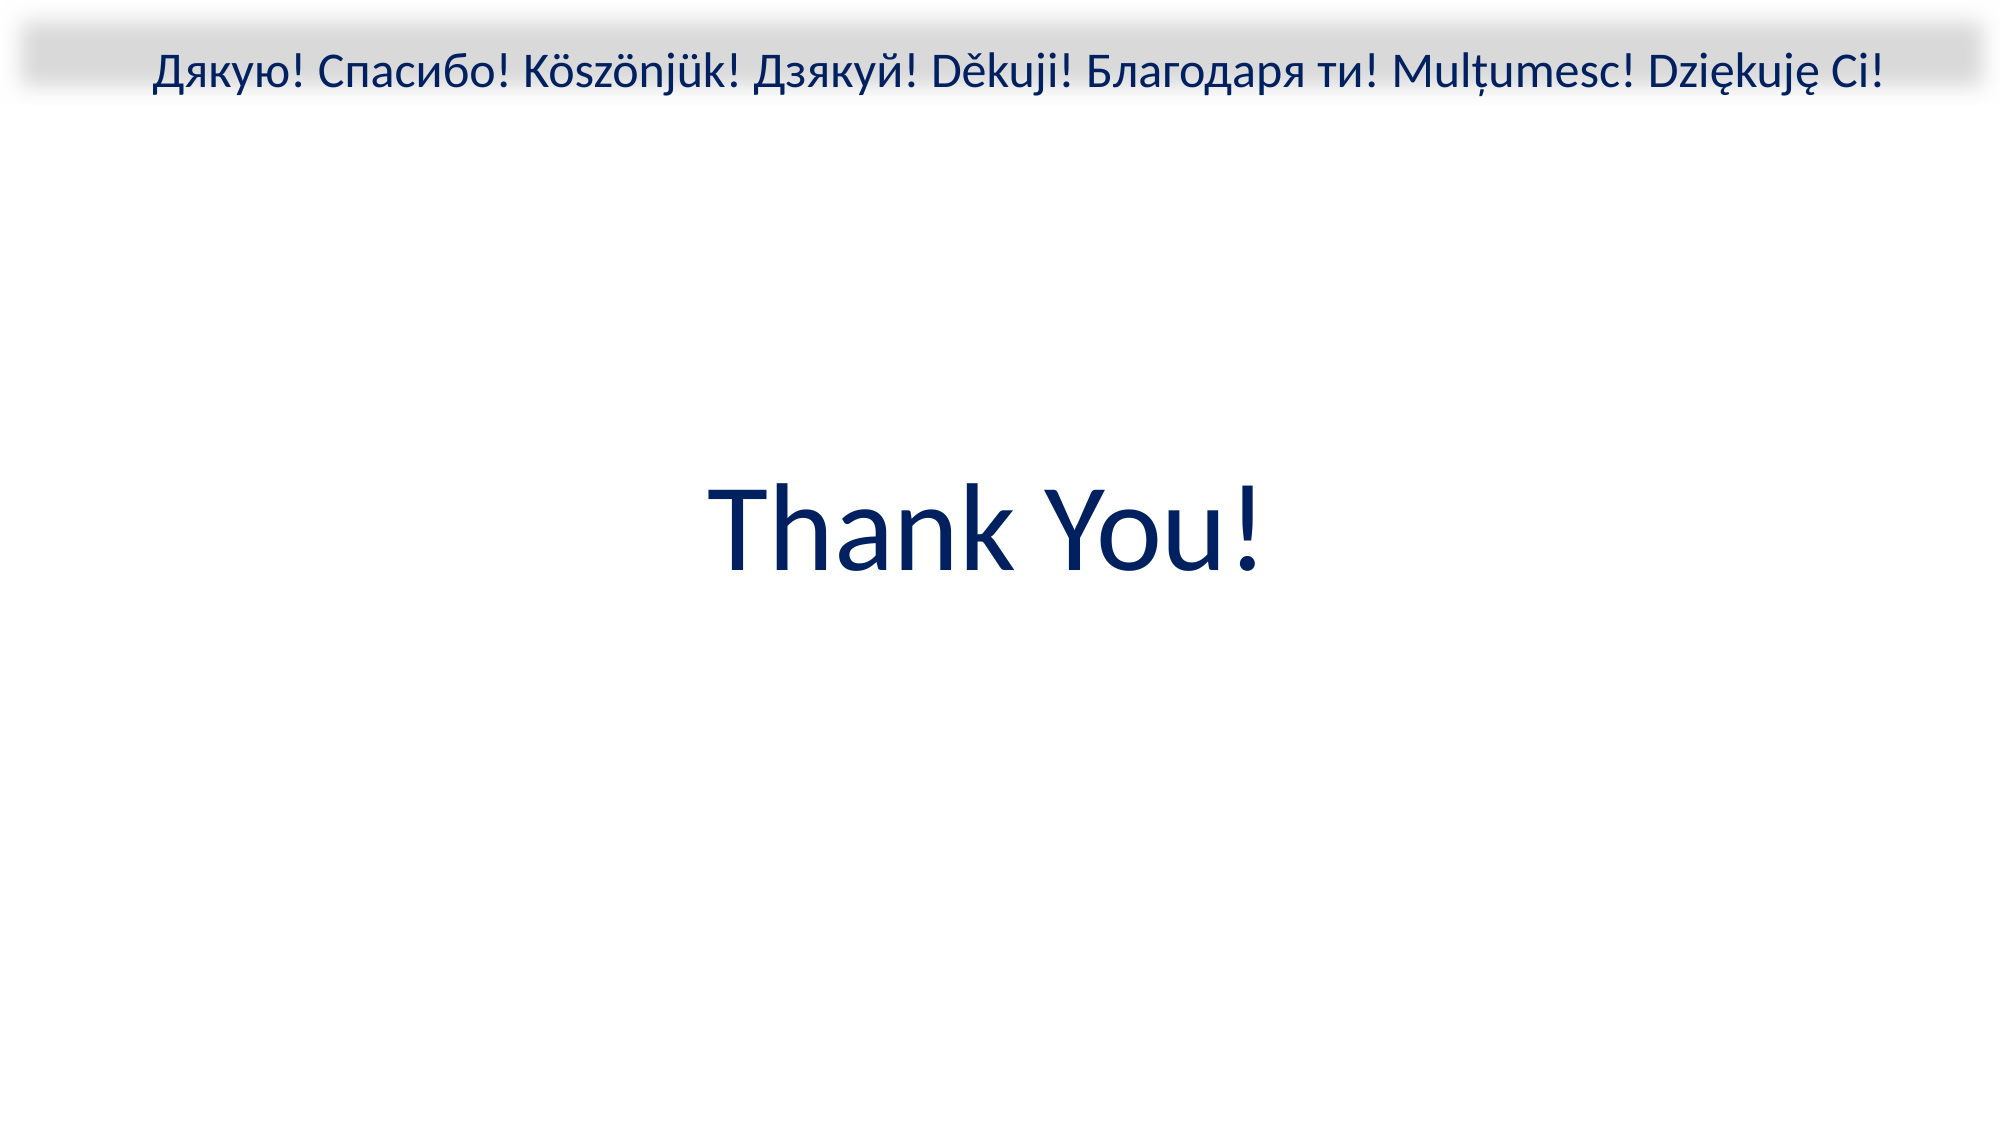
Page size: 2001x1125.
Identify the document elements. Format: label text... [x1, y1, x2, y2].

list Thank You! [46, 253, 1902, 680]
text_box Дякую! Спасибо! Köszönjük! Дзякуй! Děkuji! Благодаря ти! Mulțumesc! Dziękuję Ci! [38, 39, 1966, 69]
